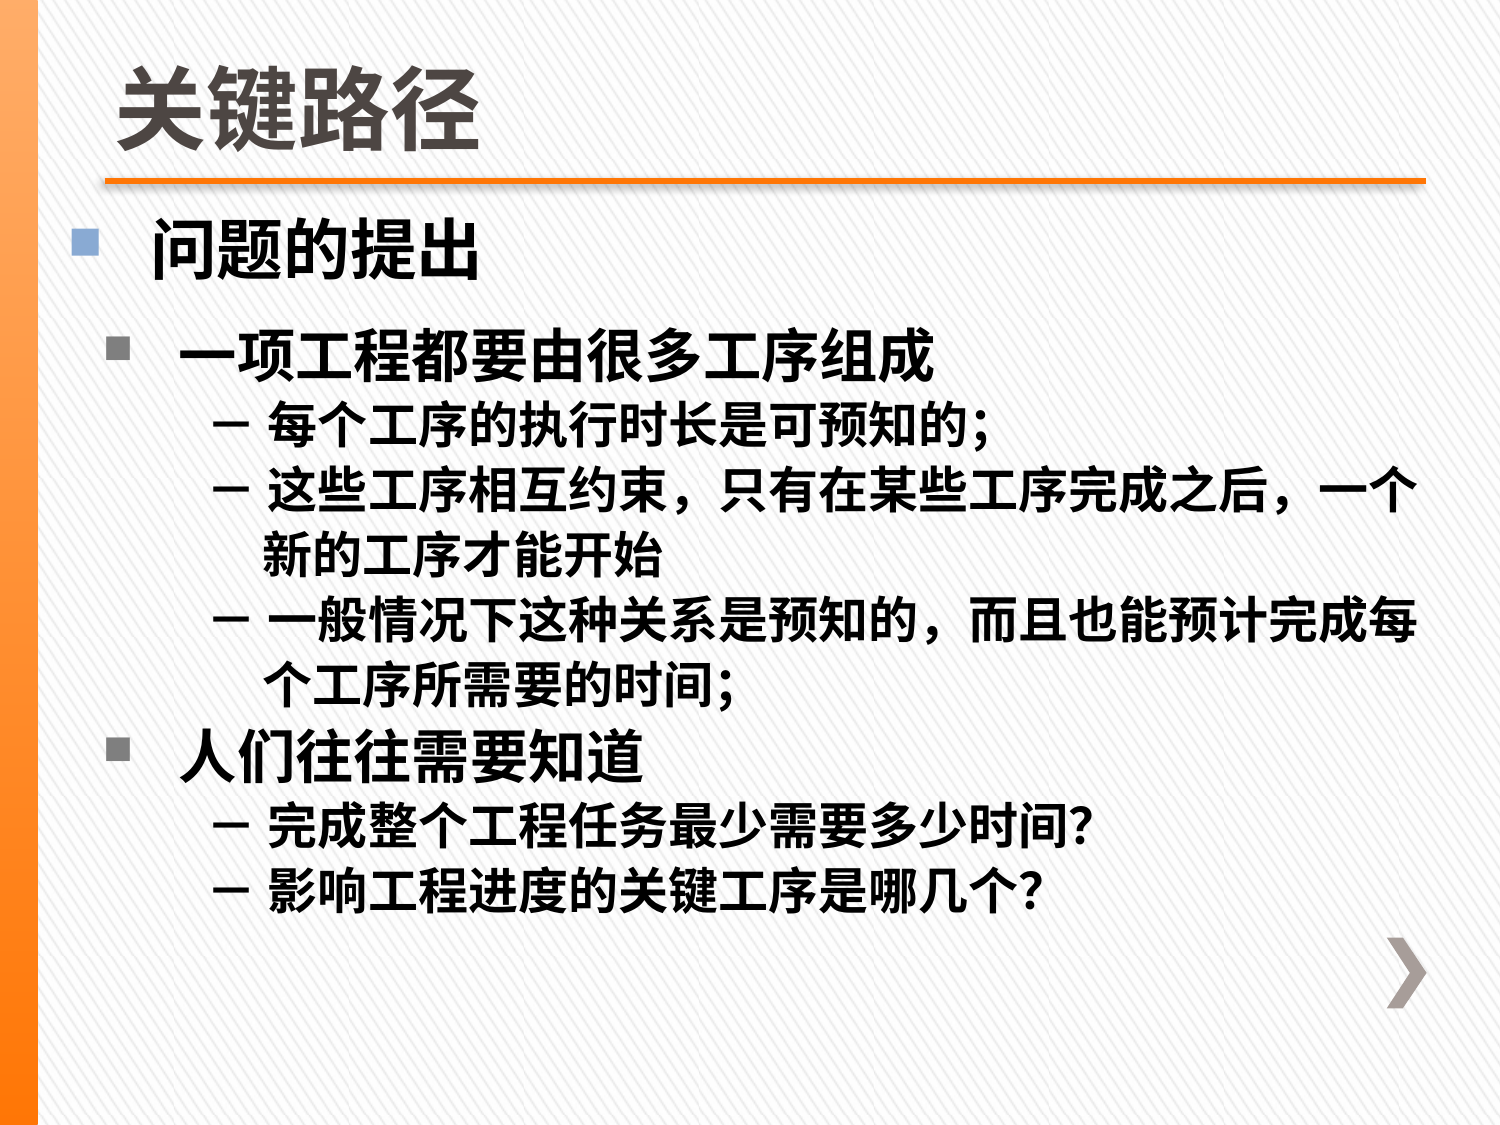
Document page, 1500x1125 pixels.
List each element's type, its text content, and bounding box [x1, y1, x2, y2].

title 关键路径 [99, 0, 1422, 170]
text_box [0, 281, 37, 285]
text_box 问题的提出 [53, 200, 1500, 296]
text_box 一项工程都要由很多工序组成 － 每个工序的执行时长是可预知的； － 这些工序相互约束，只有在某些工序完成之后，一个 新的工序才能开始 － 一般情况下这种关系是预知的，而且也能预计完成每 个工序所需要的时间； 人们往往需要知道 － 完成整个工程任务最少需要多少时间？ － 影响工程进度的关键工序是哪几个？ [48, 311, 1437, 928]
